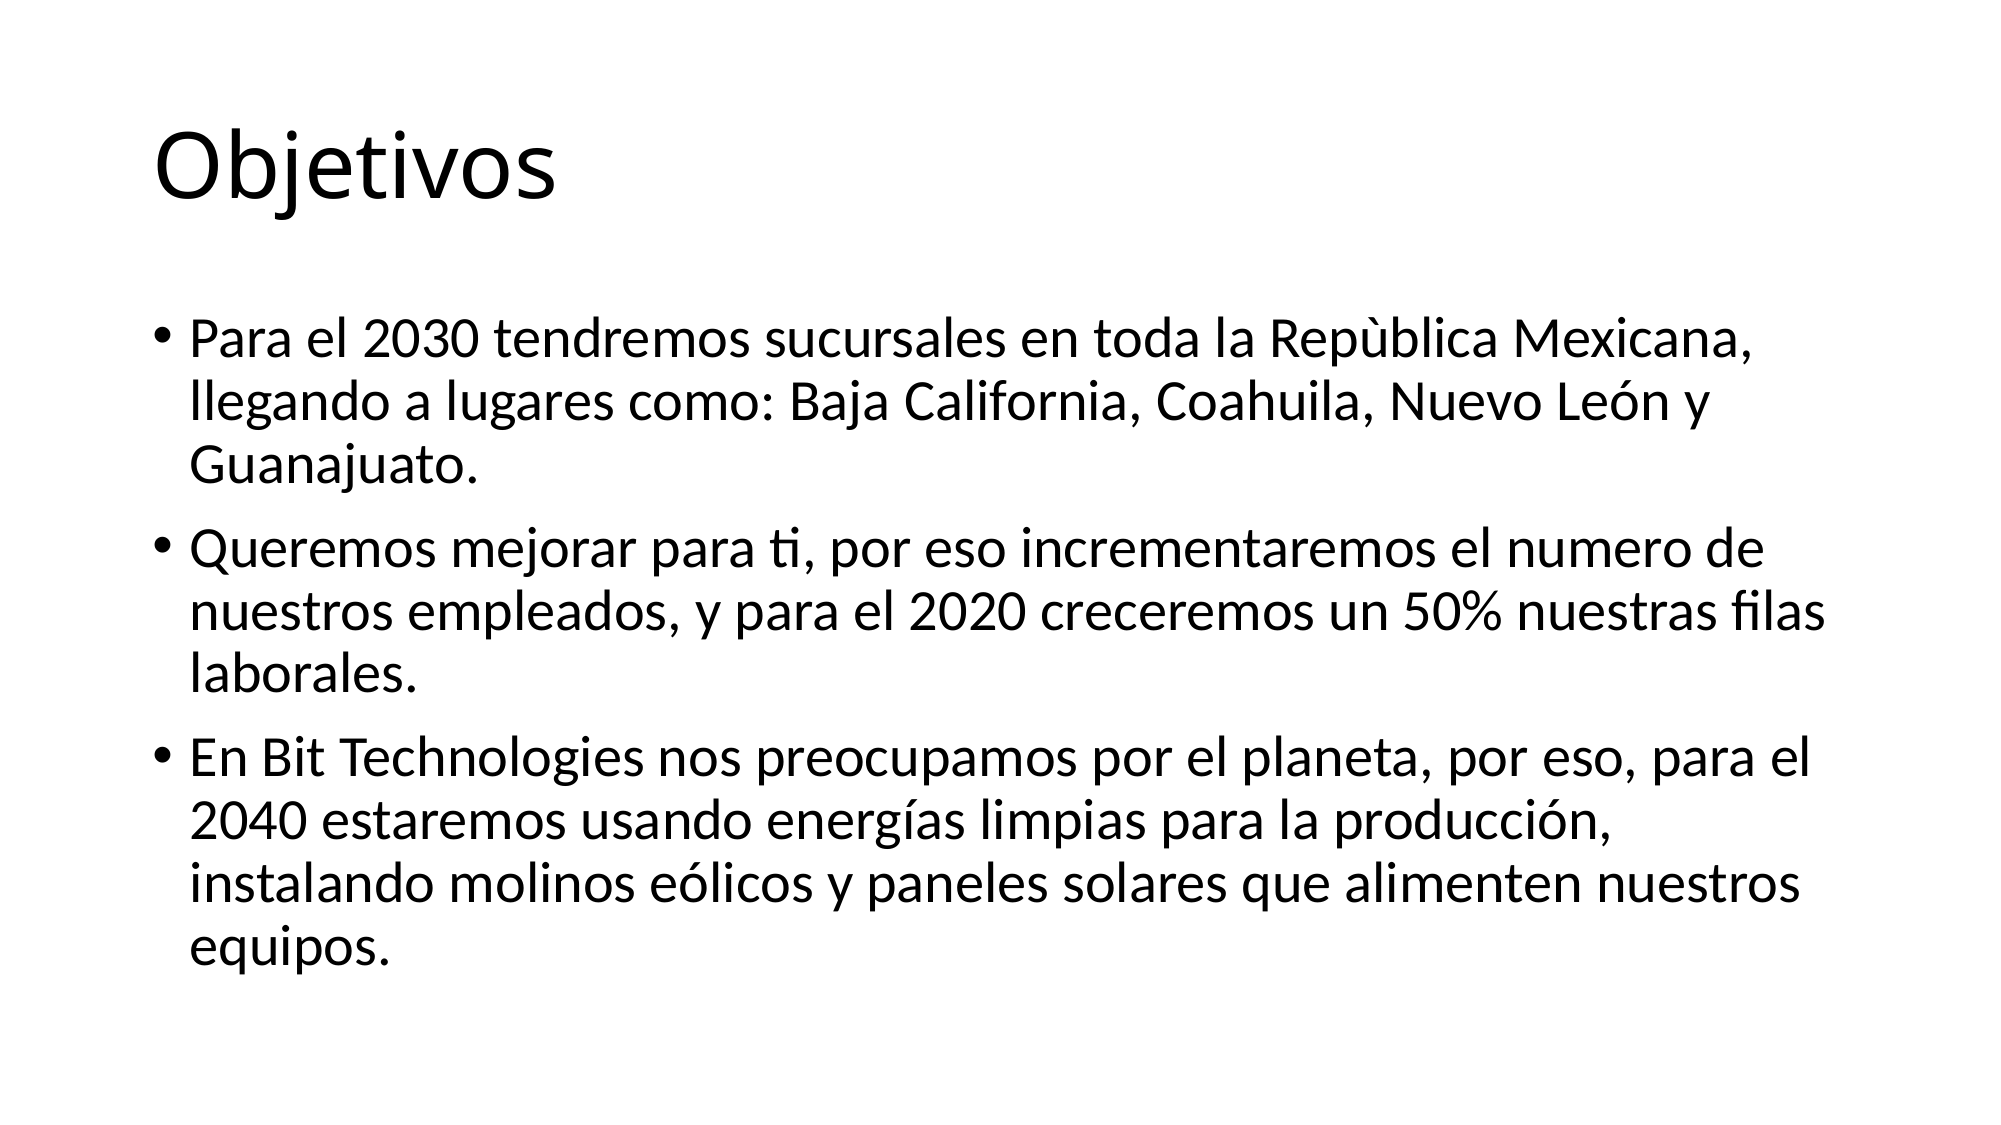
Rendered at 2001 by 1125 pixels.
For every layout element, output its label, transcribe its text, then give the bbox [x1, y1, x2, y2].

list Para el 2030 tendremos sucursales en toda la Repùblica Mexicana, llegando a lugares como: Baja California, Coahuila, Nuevo León y Guanajuato. Queremos mejorar para ti, por eso incrementaremos el numero de nuestros empleados, y para el 2020 creceremos un 50% nuestras filas laborales. En Bit Technologies nos preocupamos por el planeta, por eso, para el 2040 estaremos usando energías limpias para la producción, instalando molinos eólicos y paneles solares que alimenten nuestros equipos. [137, 299, 1863, 1014]
title Objetivos [137, 59, 1863, 278]
